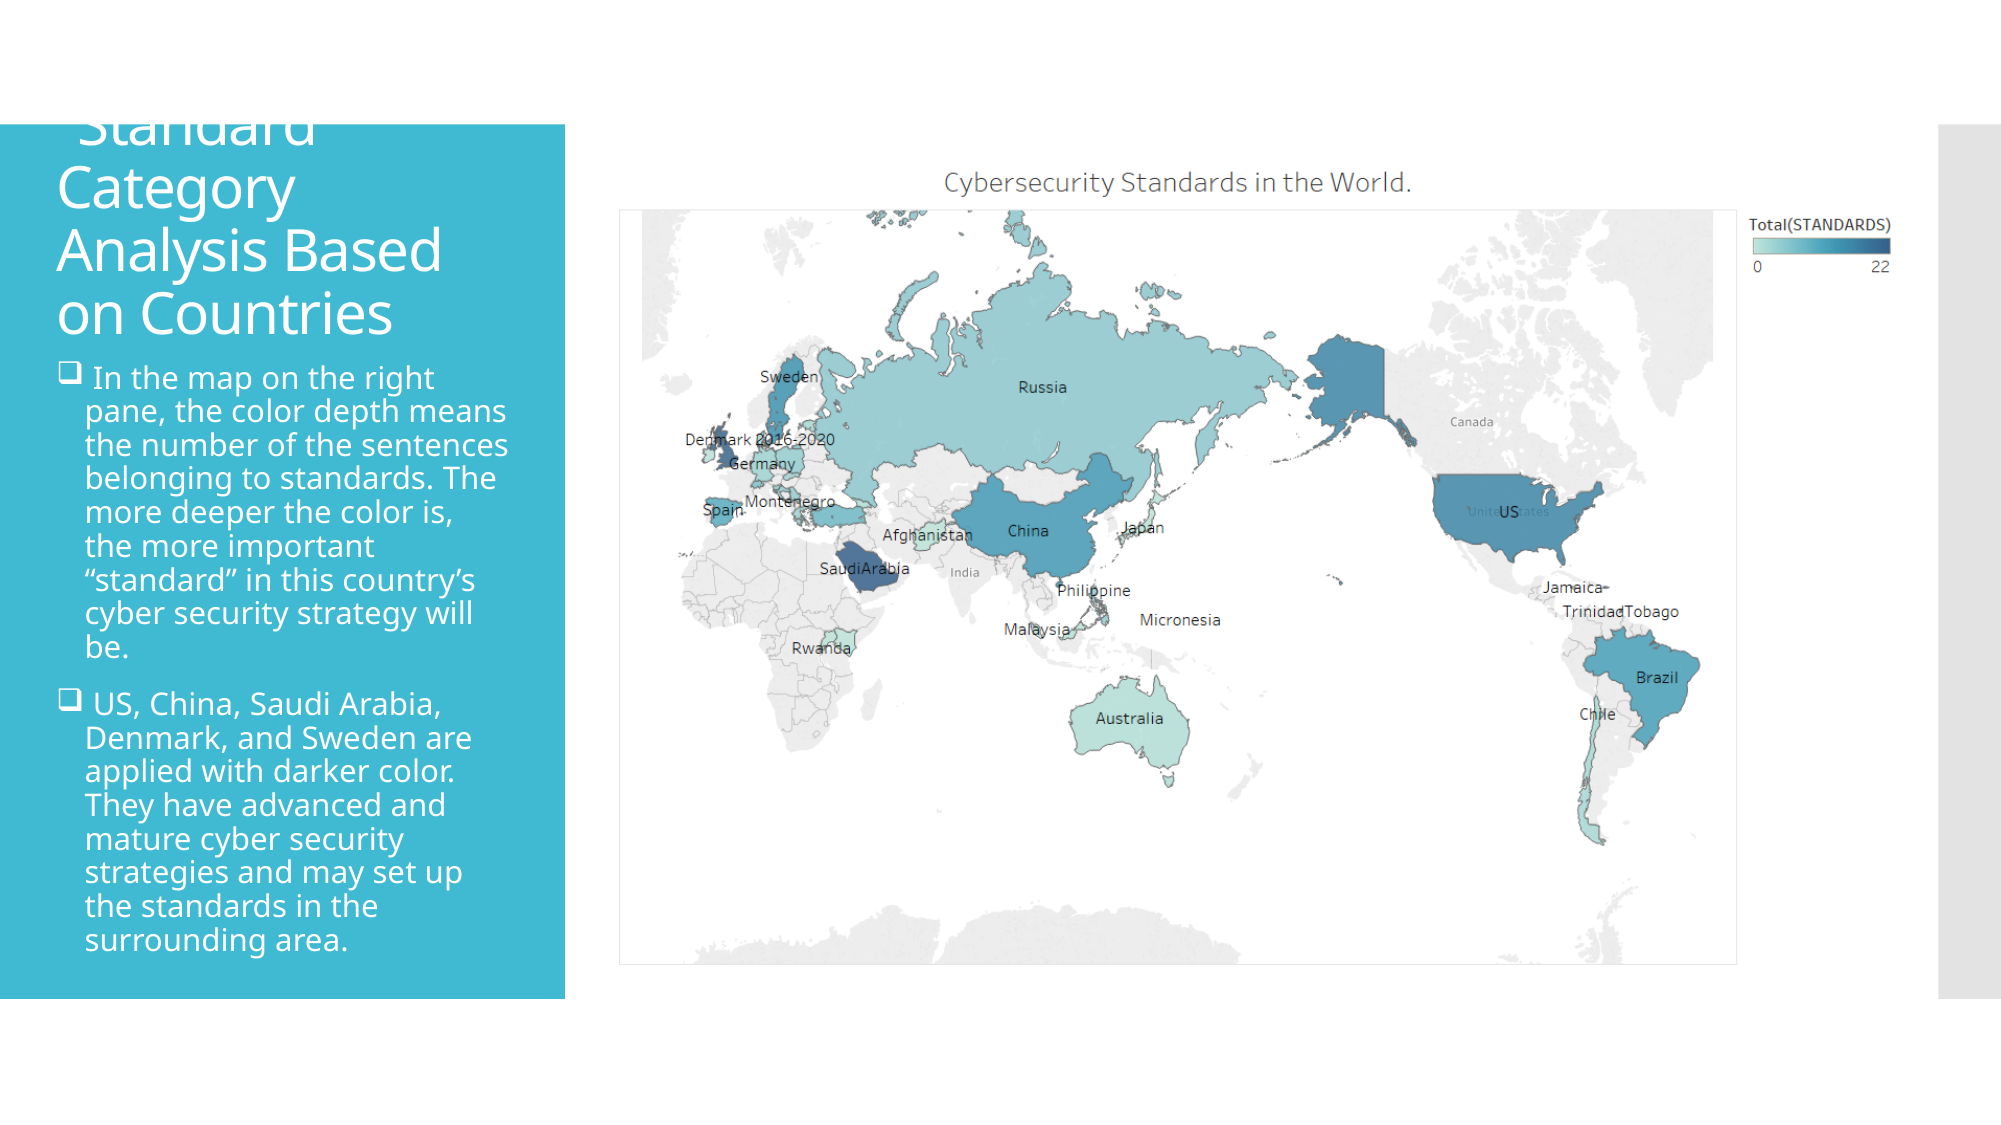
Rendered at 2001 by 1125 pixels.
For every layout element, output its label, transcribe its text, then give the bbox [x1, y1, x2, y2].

picture [619, 157, 1896, 965]
list In the map on the right pane, the color depth means the number of the sentences belonging to standards. The more deeper the color is, the more important “standard” in this country’s cyber security strategy will be. US, China, Saudi Arabia, Denmark, and Sweden are applied with darker color. They have advanced and mature cyber security strategies and may set up the standards in the surrounding area. [41, 354, 525, 969]
title “Standard” Category Analysis Based on Countries [41, 184, 525, 354]
